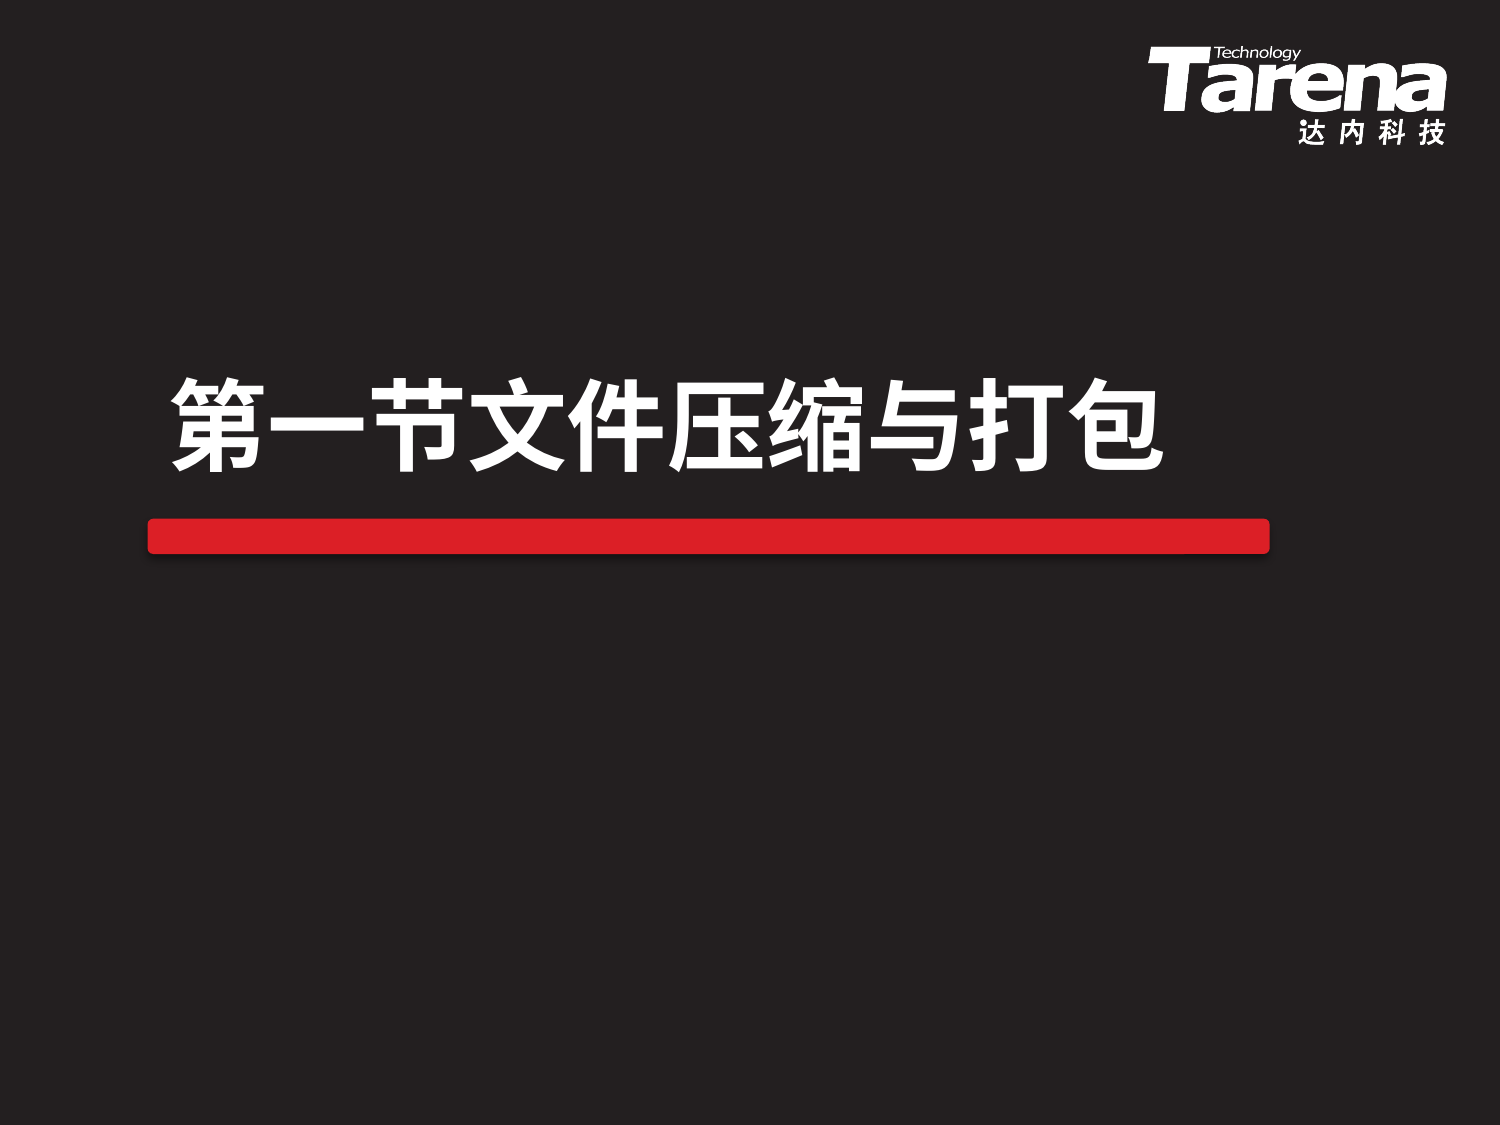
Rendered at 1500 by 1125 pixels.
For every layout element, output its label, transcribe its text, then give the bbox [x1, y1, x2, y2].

picture [1148, 46, 1447, 145]
title 第一节文件压缩与打包 [152, 338, 1266, 510]
